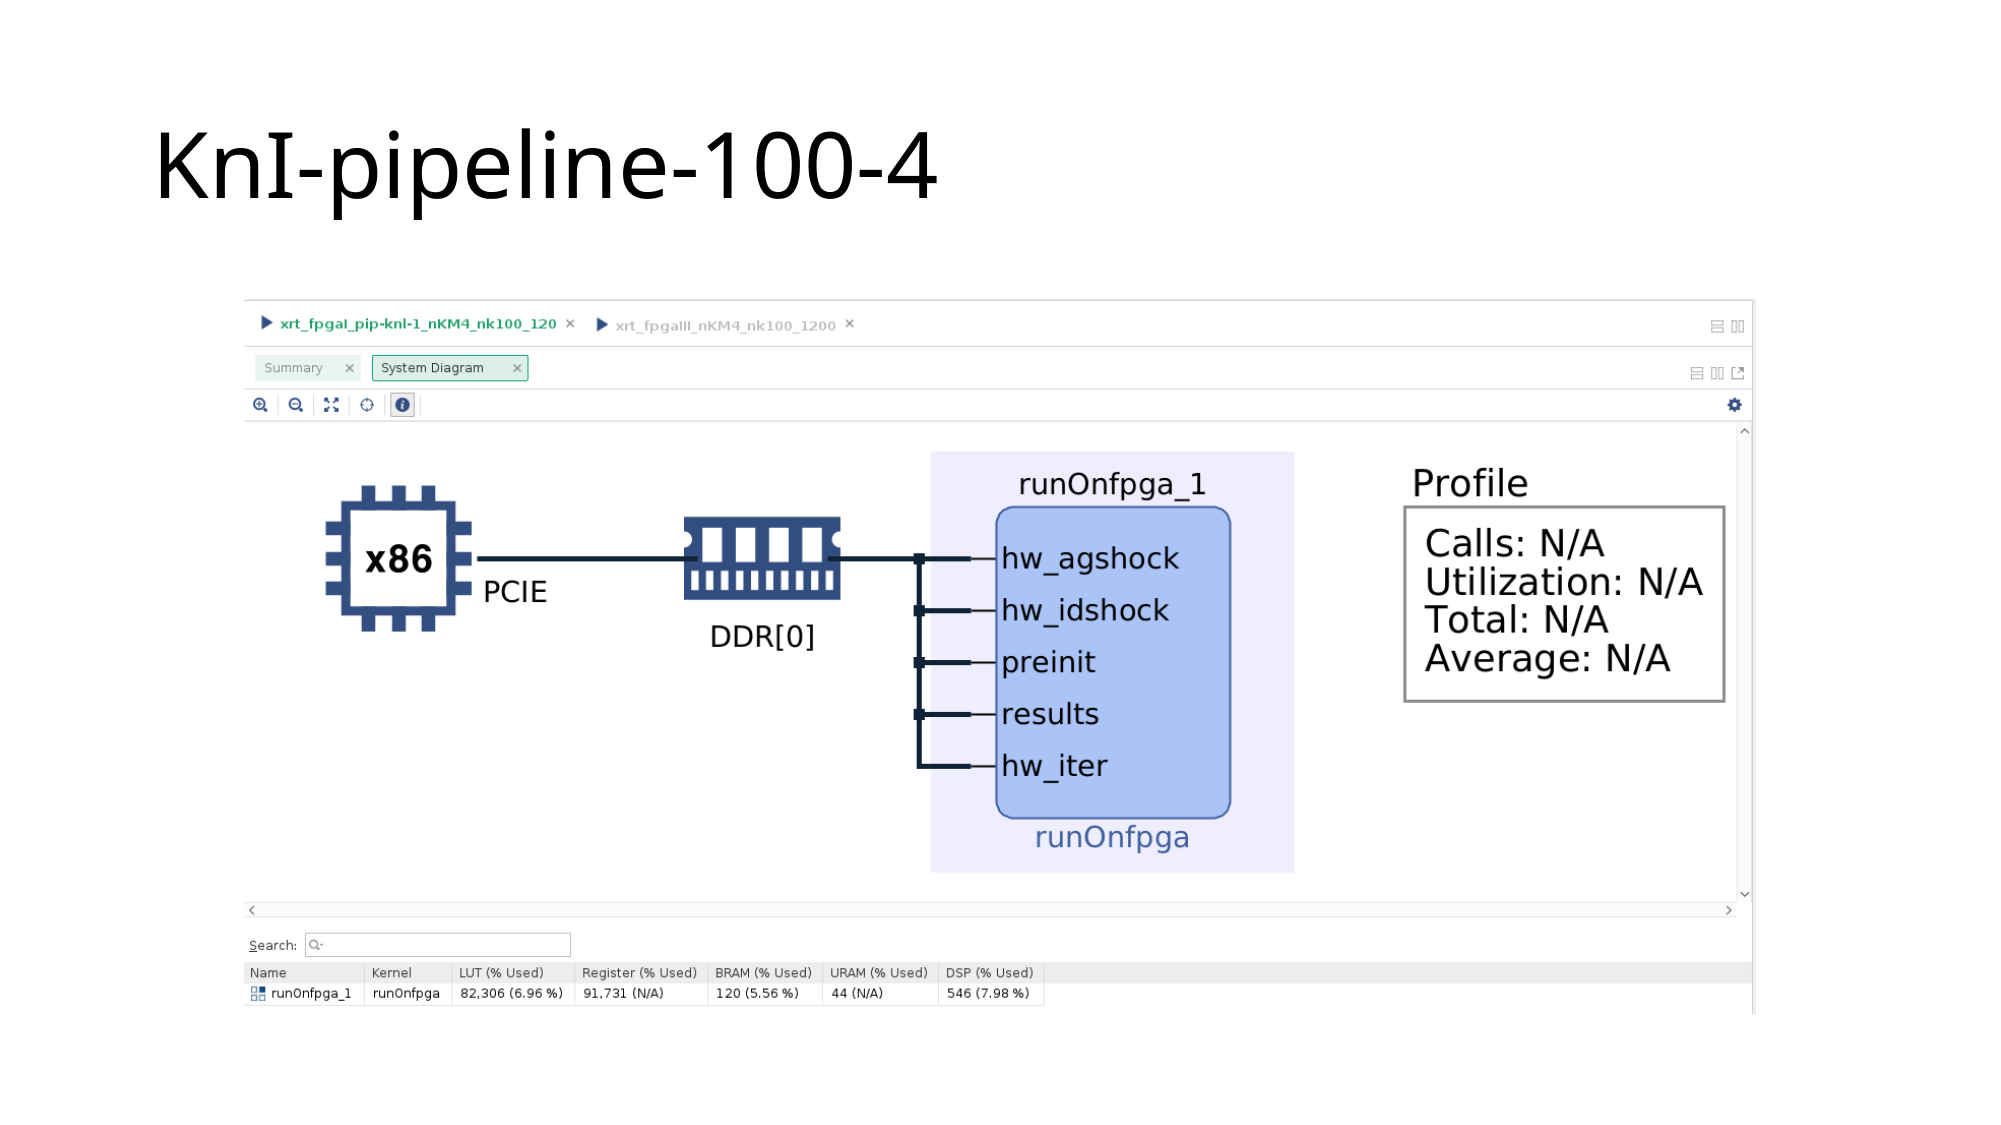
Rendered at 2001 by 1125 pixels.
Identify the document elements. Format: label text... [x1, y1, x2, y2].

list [244, 299, 1756, 1014]
title KnI-pipeline-100-4 [137, 59, 1863, 278]
